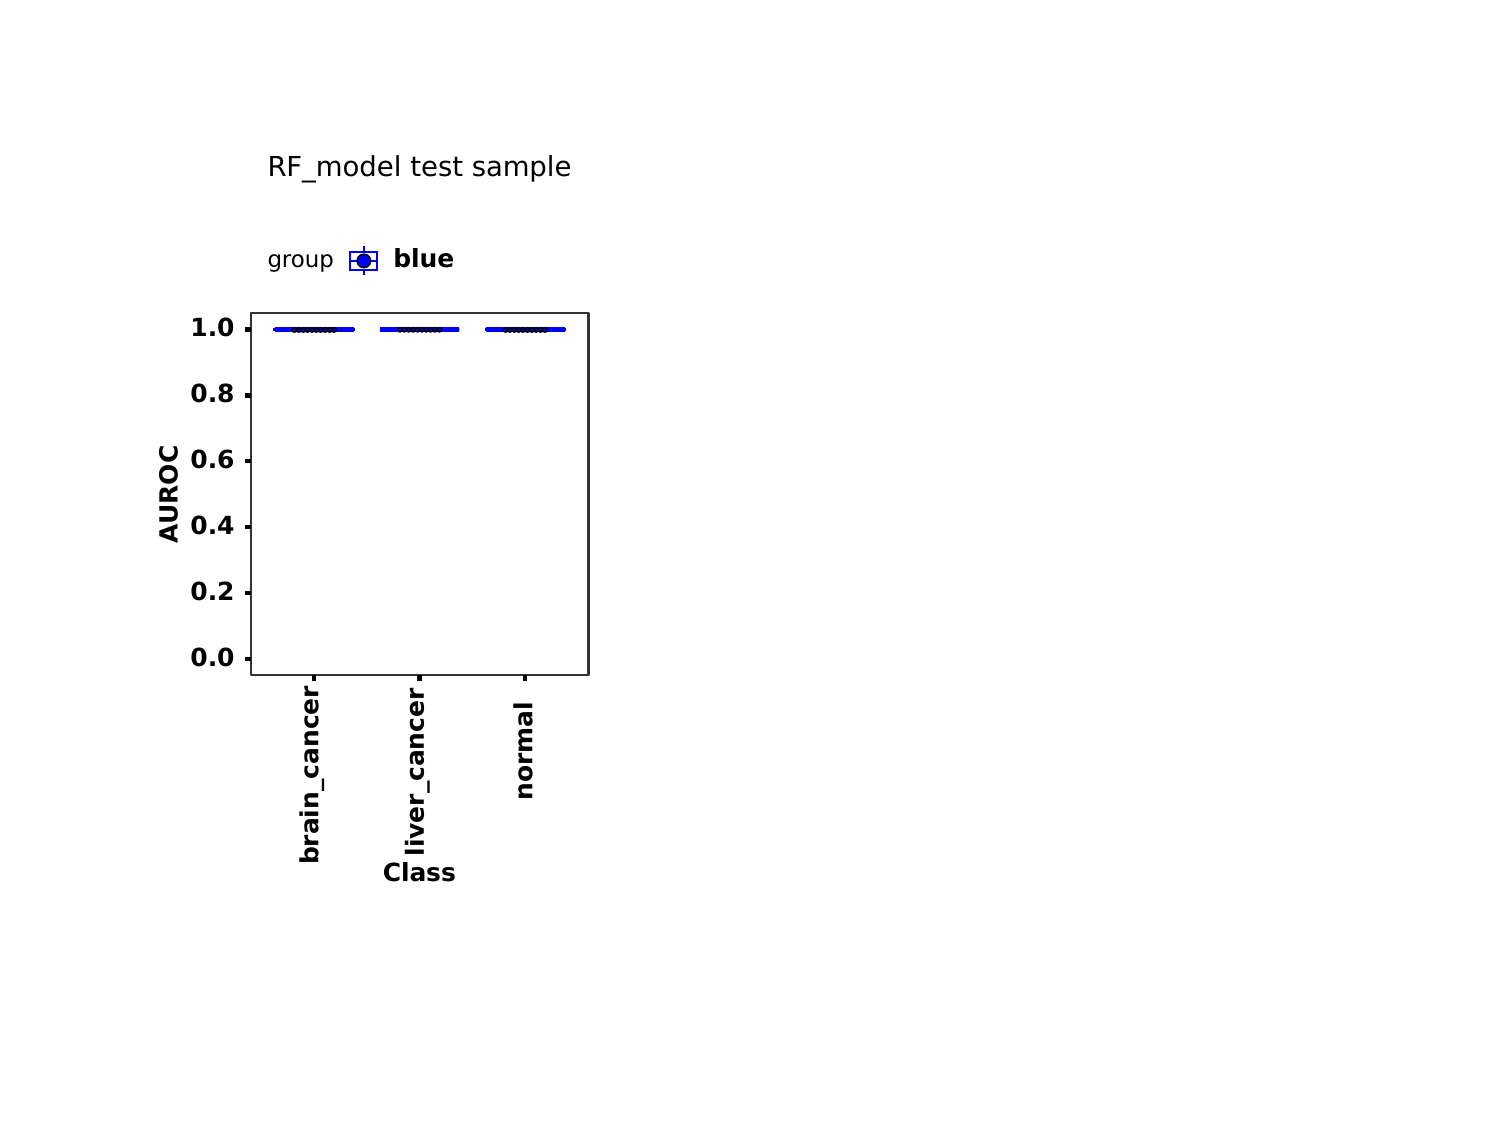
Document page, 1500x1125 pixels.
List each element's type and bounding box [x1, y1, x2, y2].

text_box [149, 149, 601, 901]
